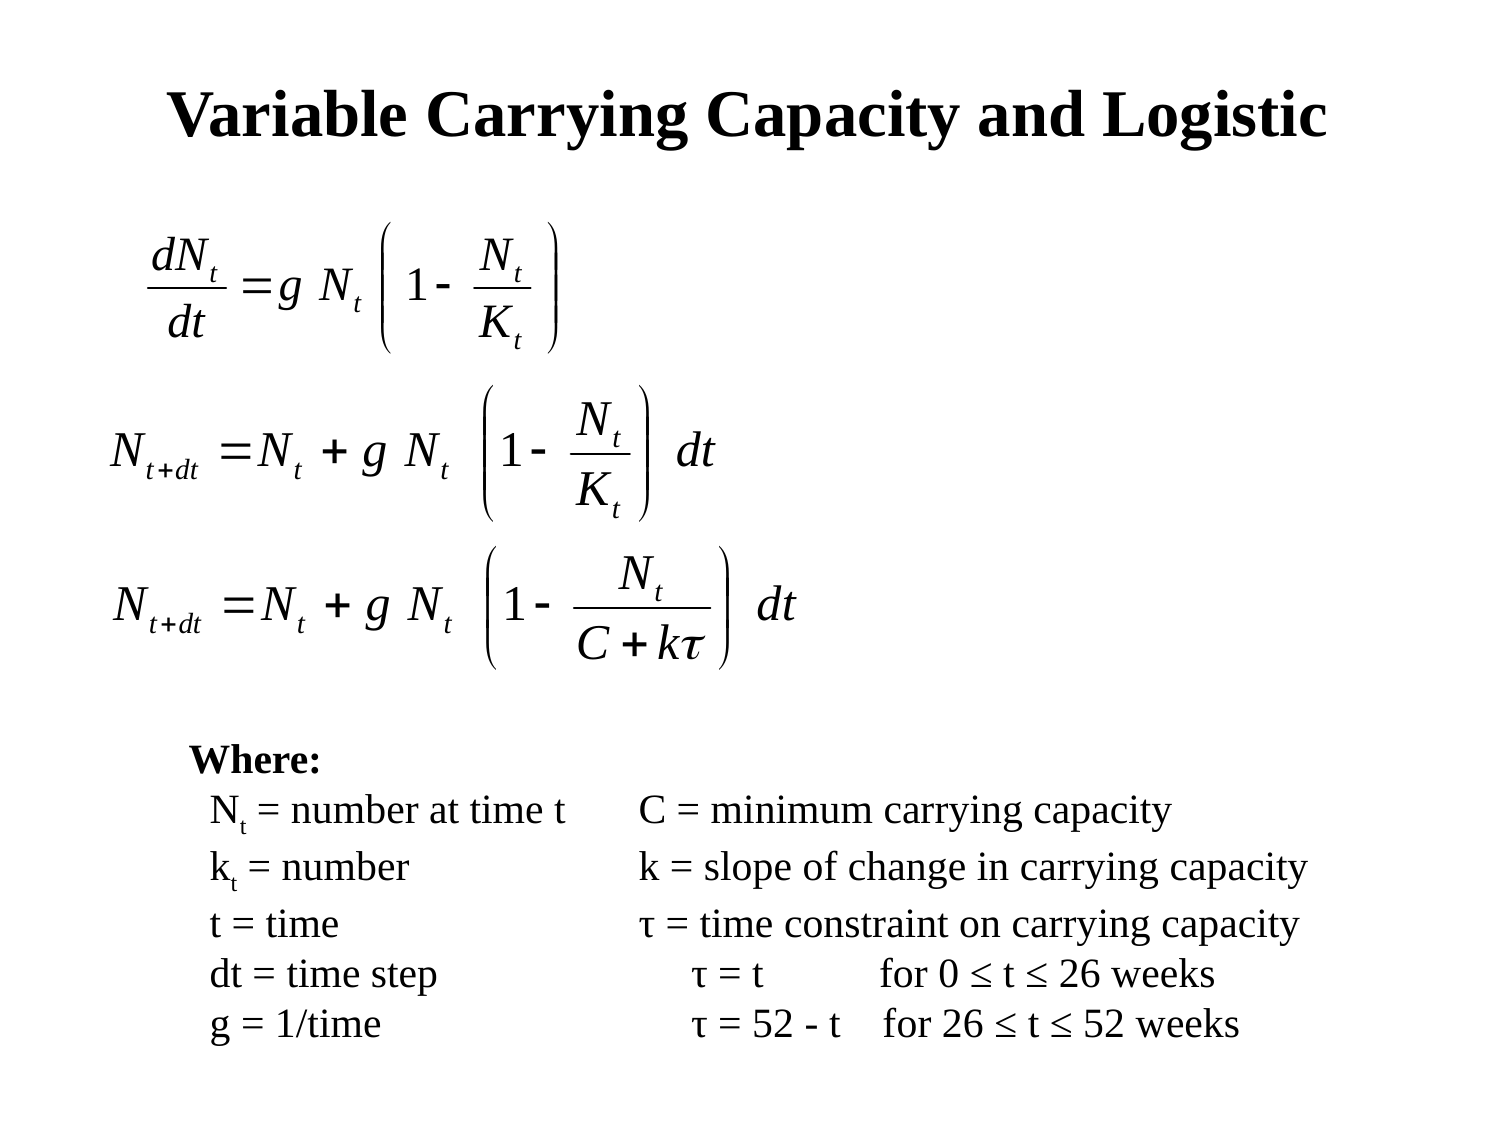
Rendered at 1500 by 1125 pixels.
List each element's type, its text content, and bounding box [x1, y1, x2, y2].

text_box Where: Nt = number at time t C = minimum carrying capacity kt = number k = slope of change in carrying capacity t = time τ = time constraint on carrying capacity dt = time step τ = t for 0 ≤ t ≤ 26 weeks g = 1/time τ = 52 - t for 26 ≤ t ≤ 52 weeks [173, 724, 1325, 1054]
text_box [139, 212, 588, 365]
text_box Variable Carrying Capacity and Logistic [151, 62, 1345, 158]
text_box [102, 537, 808, 680]
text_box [99, 374, 726, 534]
